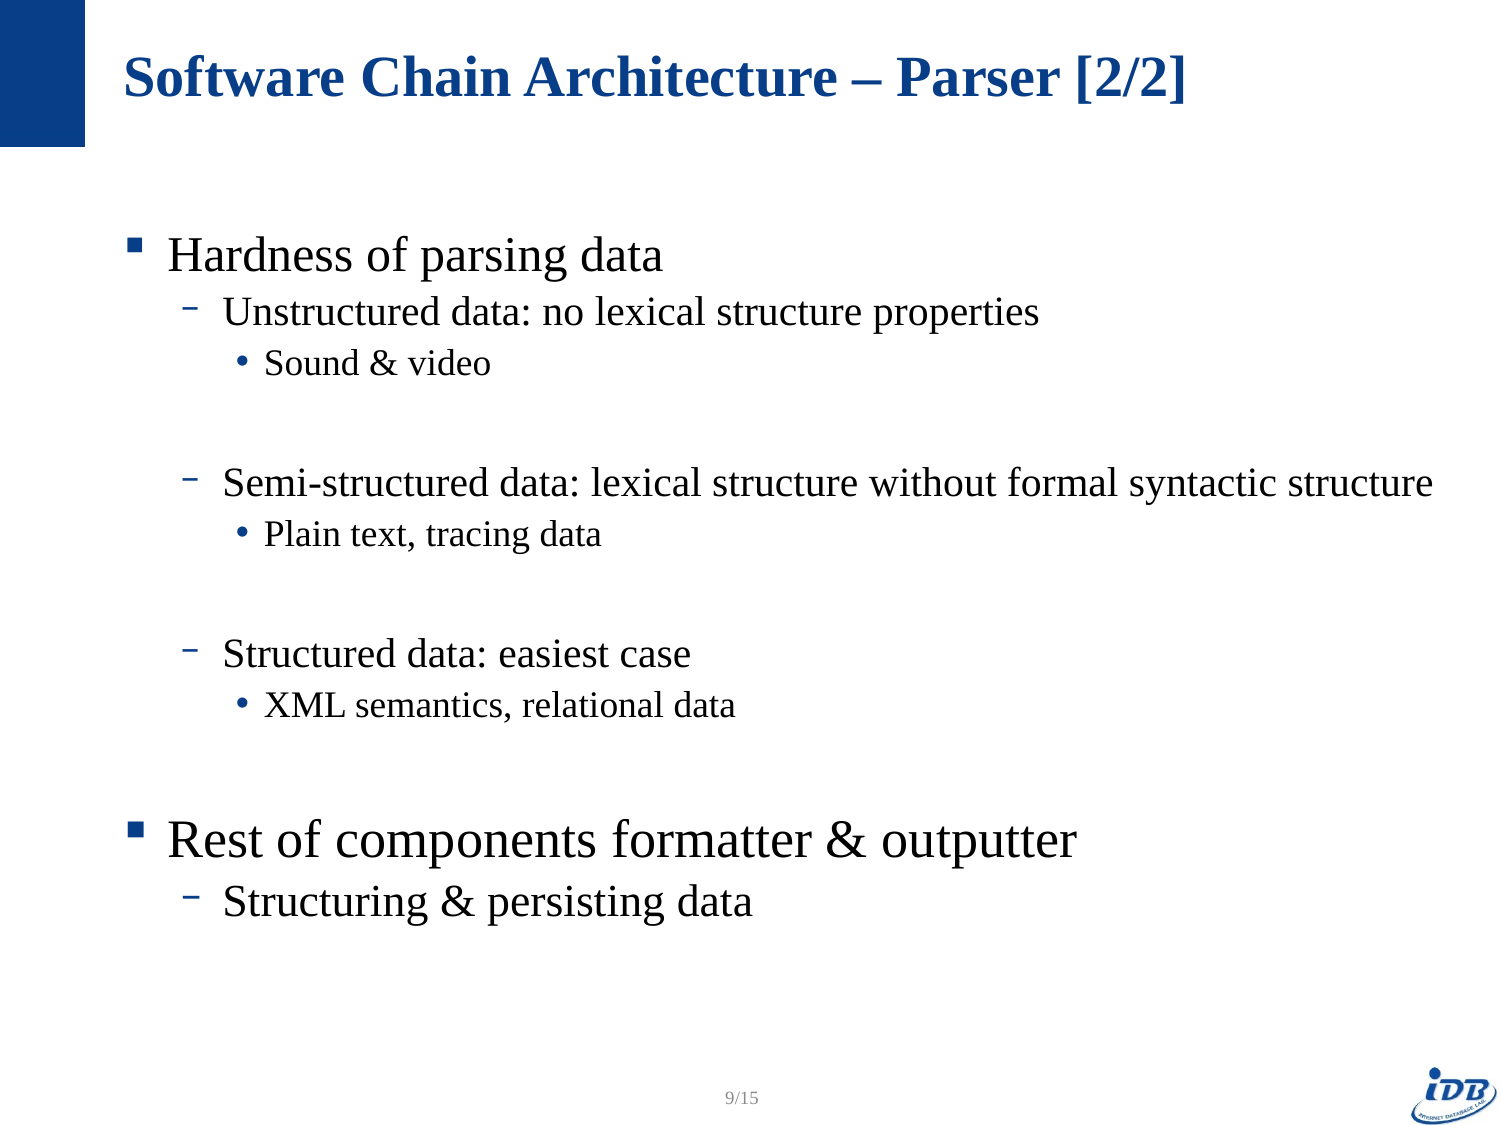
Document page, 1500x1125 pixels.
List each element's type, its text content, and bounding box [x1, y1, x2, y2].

title Software Chain Architecture – Parser [2/2] [108, 15, 1379, 140]
slide_number 9/15 [573, 1076, 911, 1118]
picture [1411, 1067, 1497, 1125]
list Hardness of parsing data Unstructured data: no lexical structure properties Sound & video Semi-structured data: lexical structure without formal syntactic structure Plain text, tracing data Structured data: easiest case XML semantics, relational data Rest of components formatter & outputter Structuring & persisting data [108, 220, 1471, 1079]
picture [0, 0, 85, 147]
